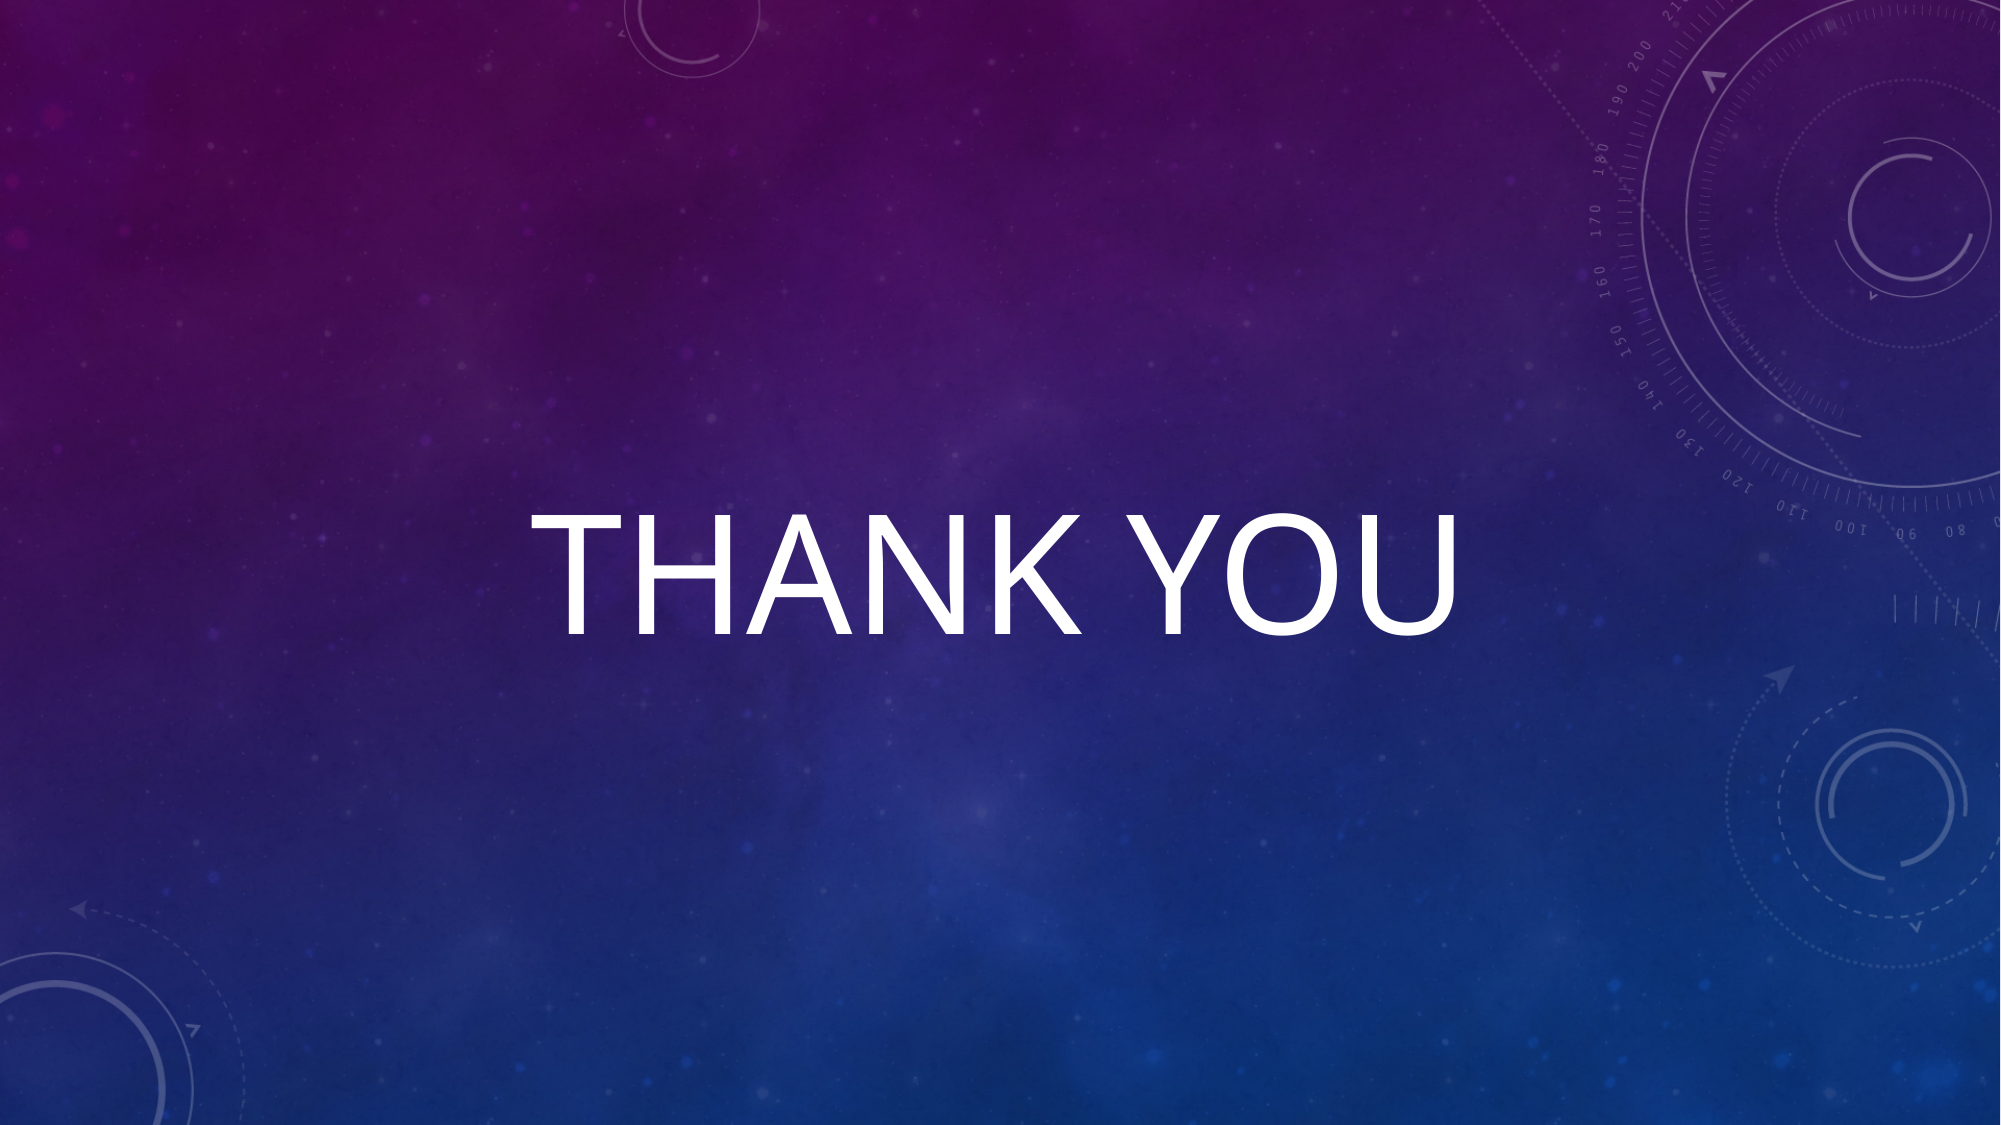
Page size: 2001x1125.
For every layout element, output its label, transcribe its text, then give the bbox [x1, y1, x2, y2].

title Thank you [169, 434, 1831, 676]
picture [0, 0, 2001, 1125]
